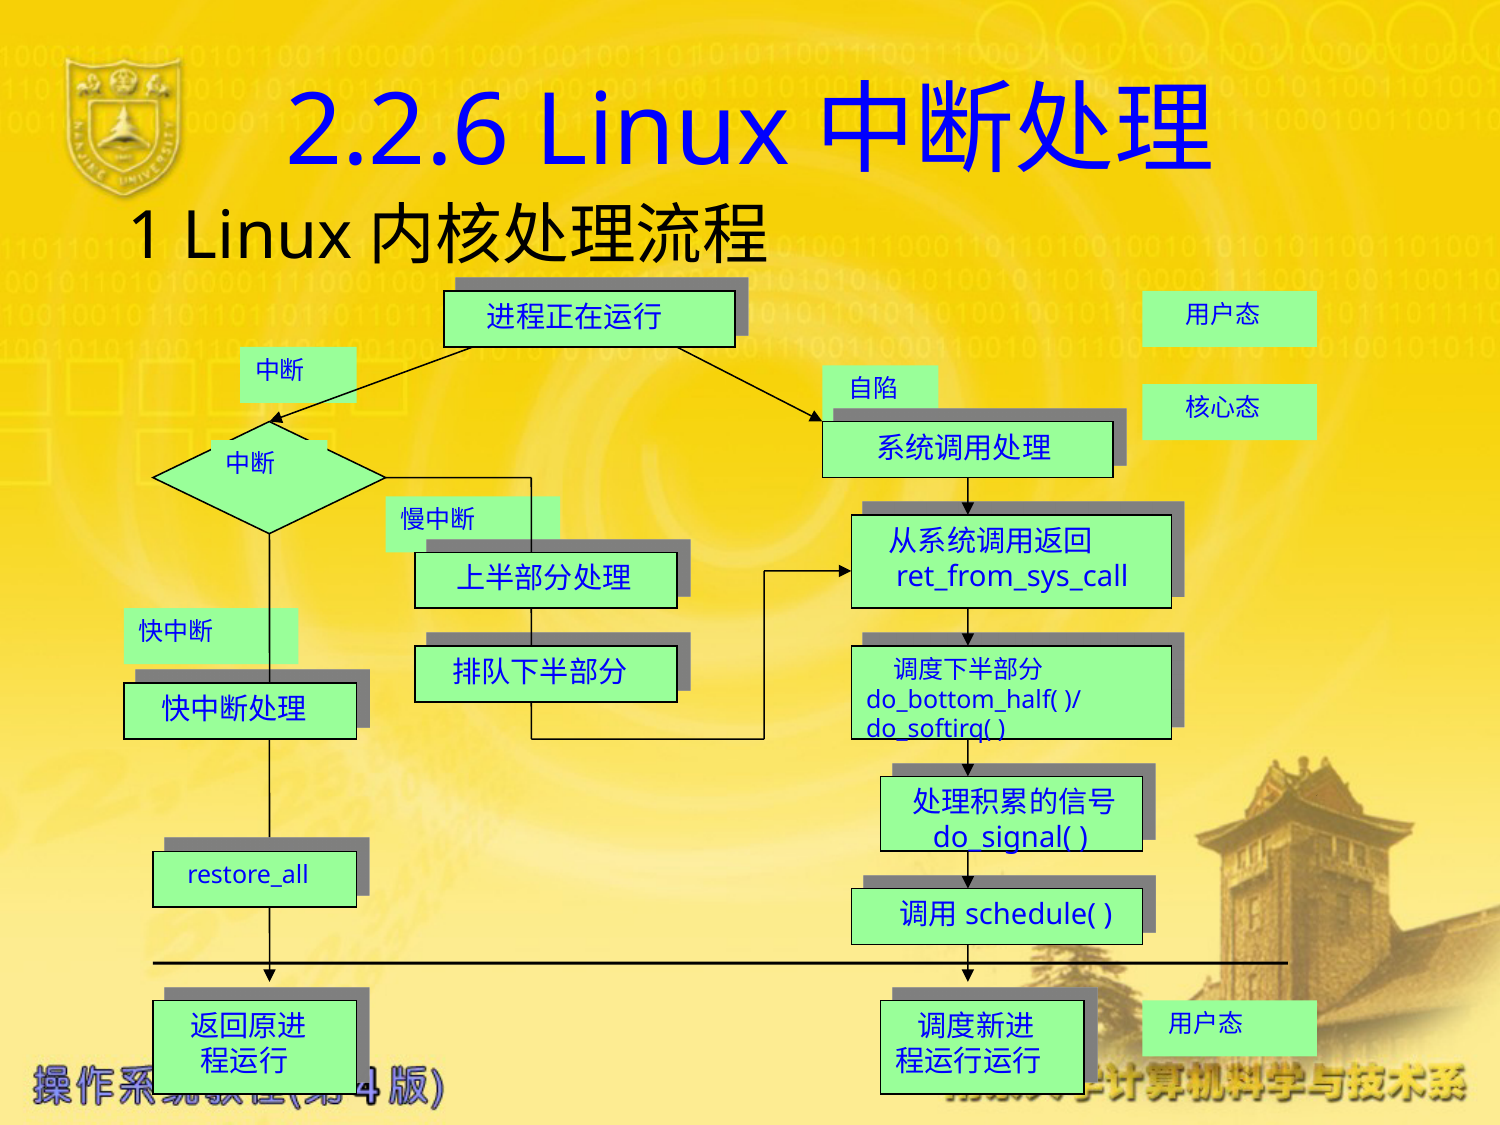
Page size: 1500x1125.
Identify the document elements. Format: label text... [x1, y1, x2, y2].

title 2.2.6 Linux中断处理 [112, 31, 1388, 184]
picture [0, 0, 1500, 1125]
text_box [123, 290, 1318, 1095]
list 1 Linux内核处理流程 [112, 184, 1388, 1071]
